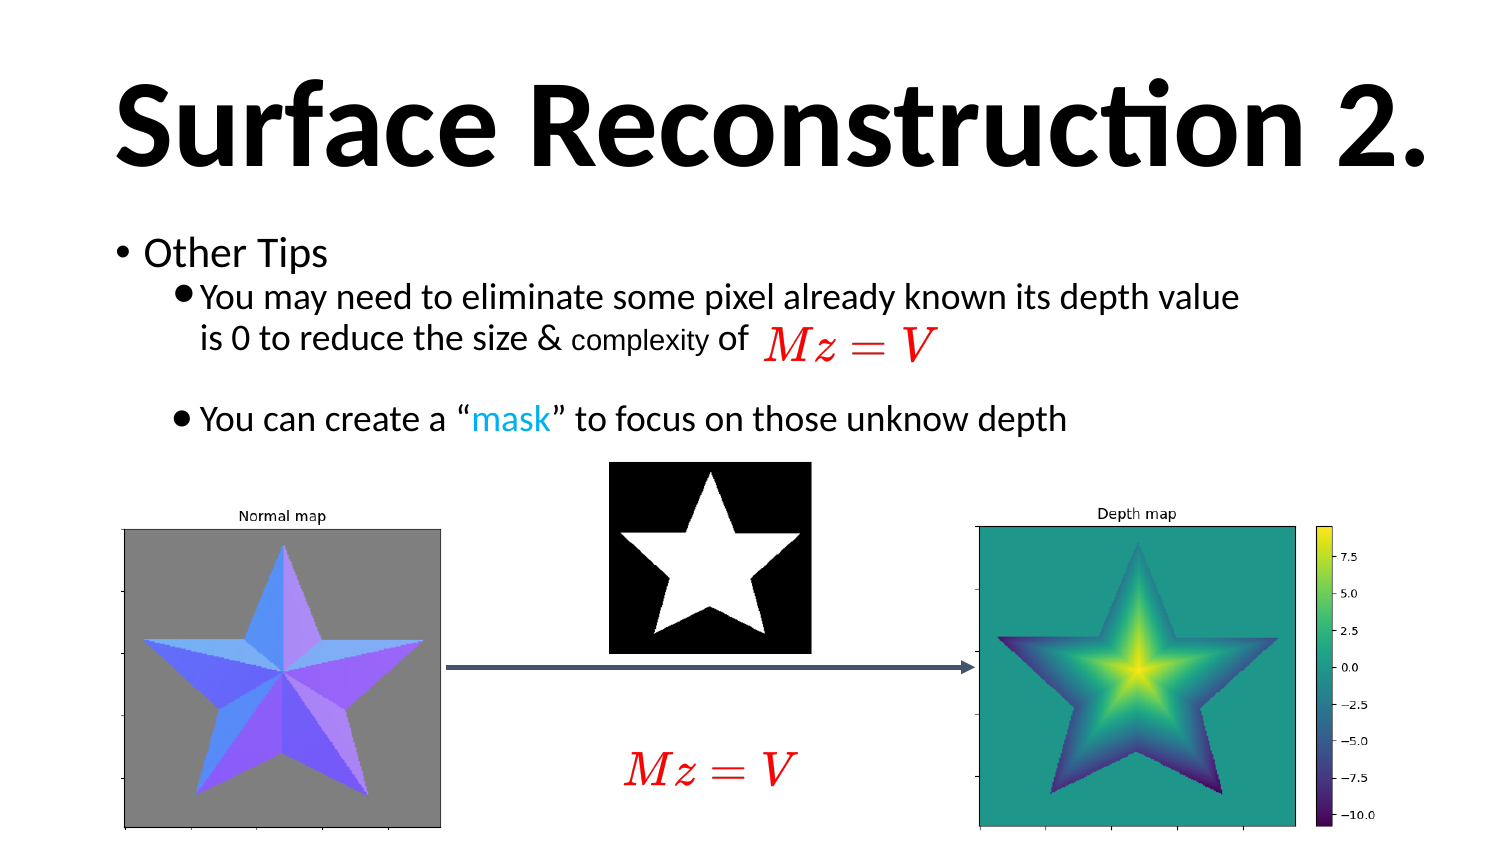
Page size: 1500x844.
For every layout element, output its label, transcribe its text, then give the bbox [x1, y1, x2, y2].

picture [762, 322, 938, 367]
list Other Tips You may need to eliminate some pixel already known its depth value is 0 to reduce the size & complexity of You can create a “mask” to focus on those unknow depth [103, 224, 1397, 760]
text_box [121, 461, 1379, 831]
title Surface Reconstruction 2. [103, 44, 1471, 208]
